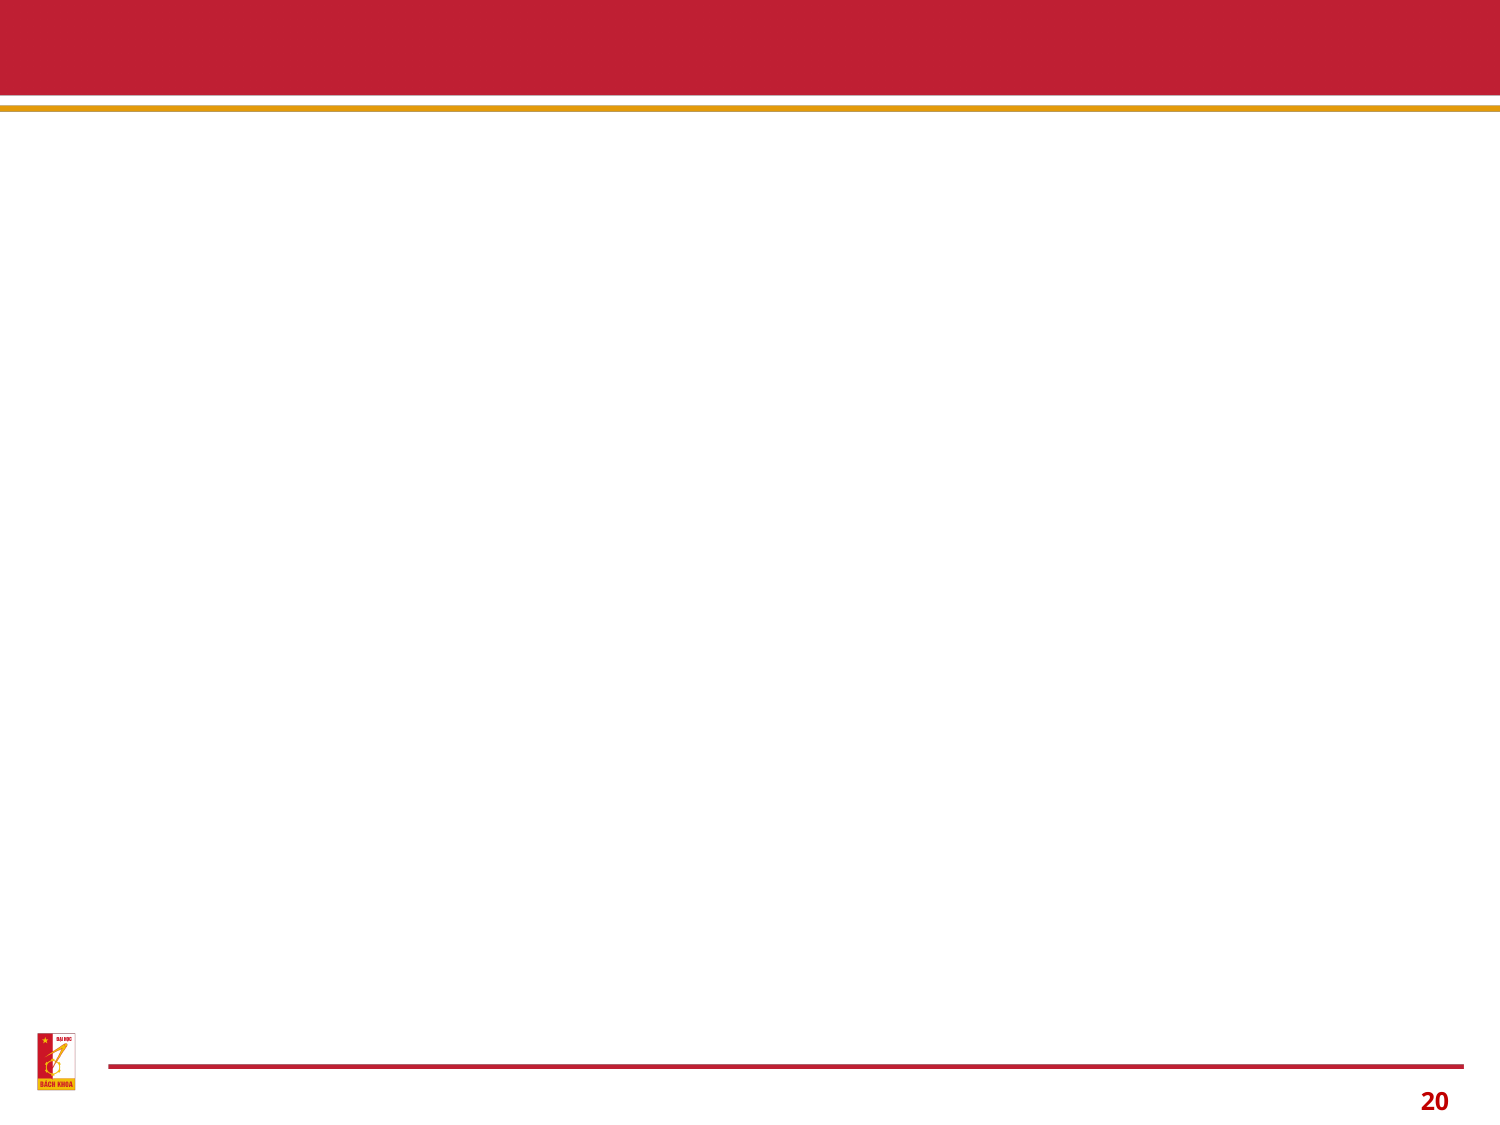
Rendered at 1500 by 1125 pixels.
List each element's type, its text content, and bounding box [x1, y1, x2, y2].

slide_number 20 [1126, 1078, 1464, 1125]
picture [0, 0, 1500, 1125]
